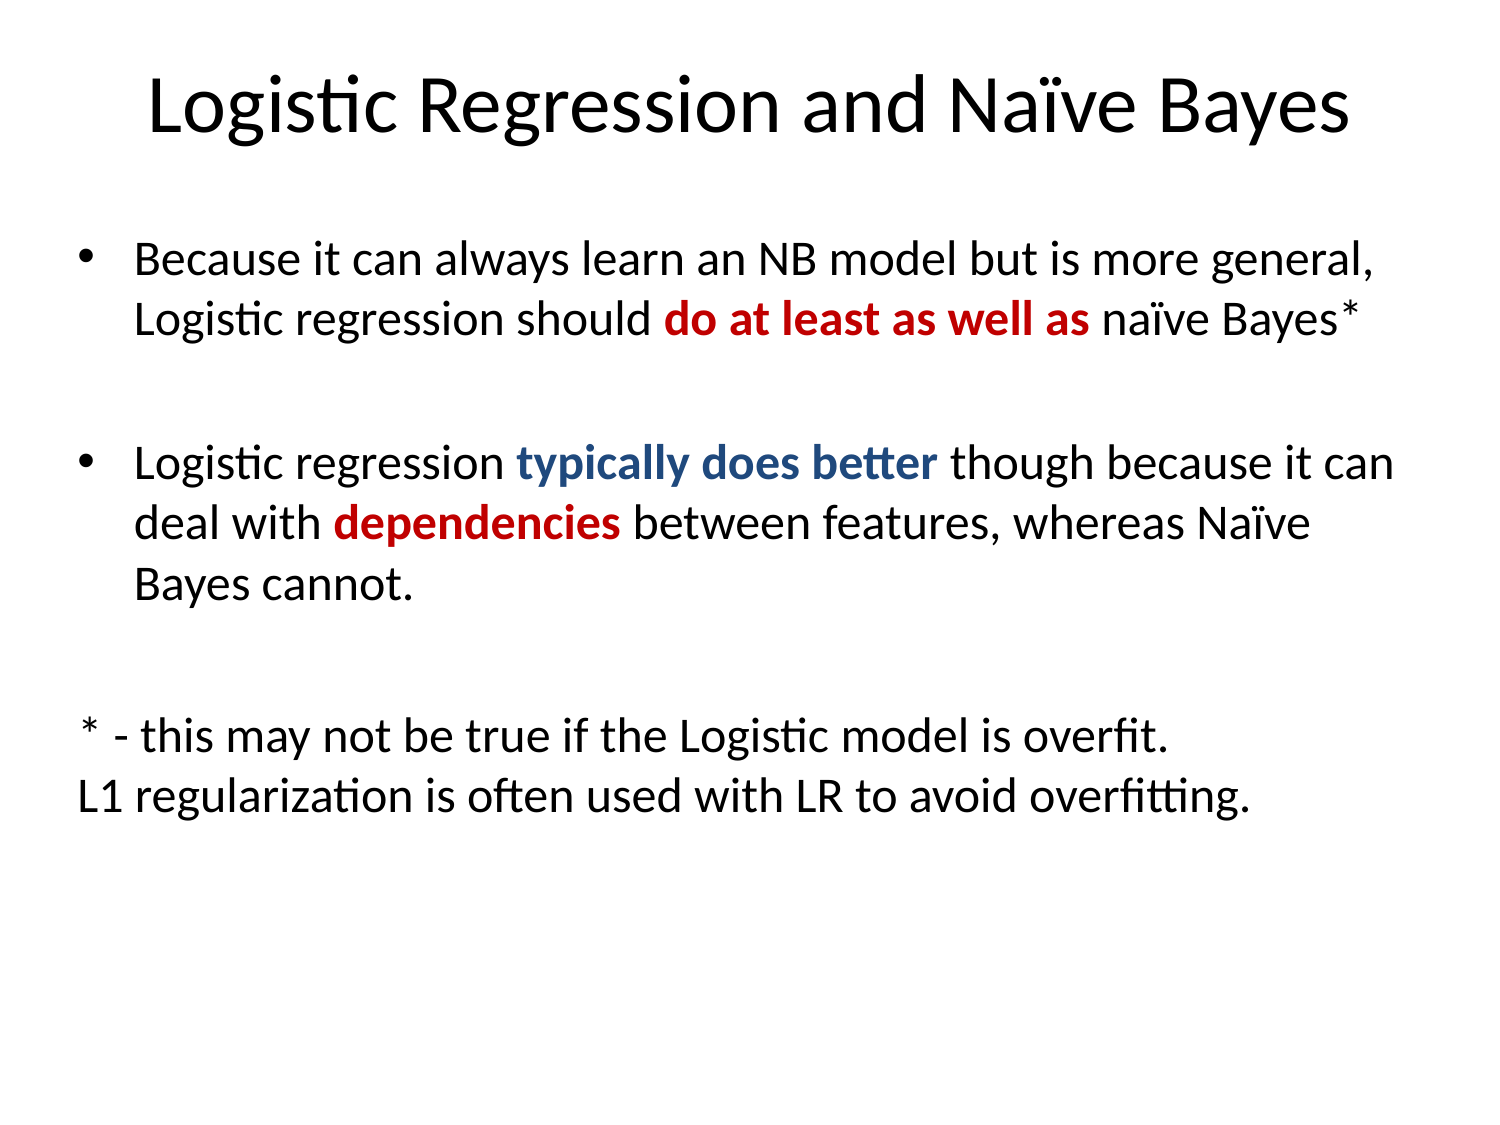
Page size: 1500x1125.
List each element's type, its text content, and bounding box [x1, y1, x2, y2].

title Logistic Regression and Naïve Bayes [75, 10, 1425, 188]
list Because it can always learn an NB model but is more general, Logistic regression should do at least as well as naïve Bayes* Logistic regression typically does better though because it can deal with dependencies between features, whereas Naïve Bayes cannot. * - this may not be true if the Logistic model is overfit. L1 regularization is often used with LR to avoid overfitting. [62, 217, 1413, 1094]
